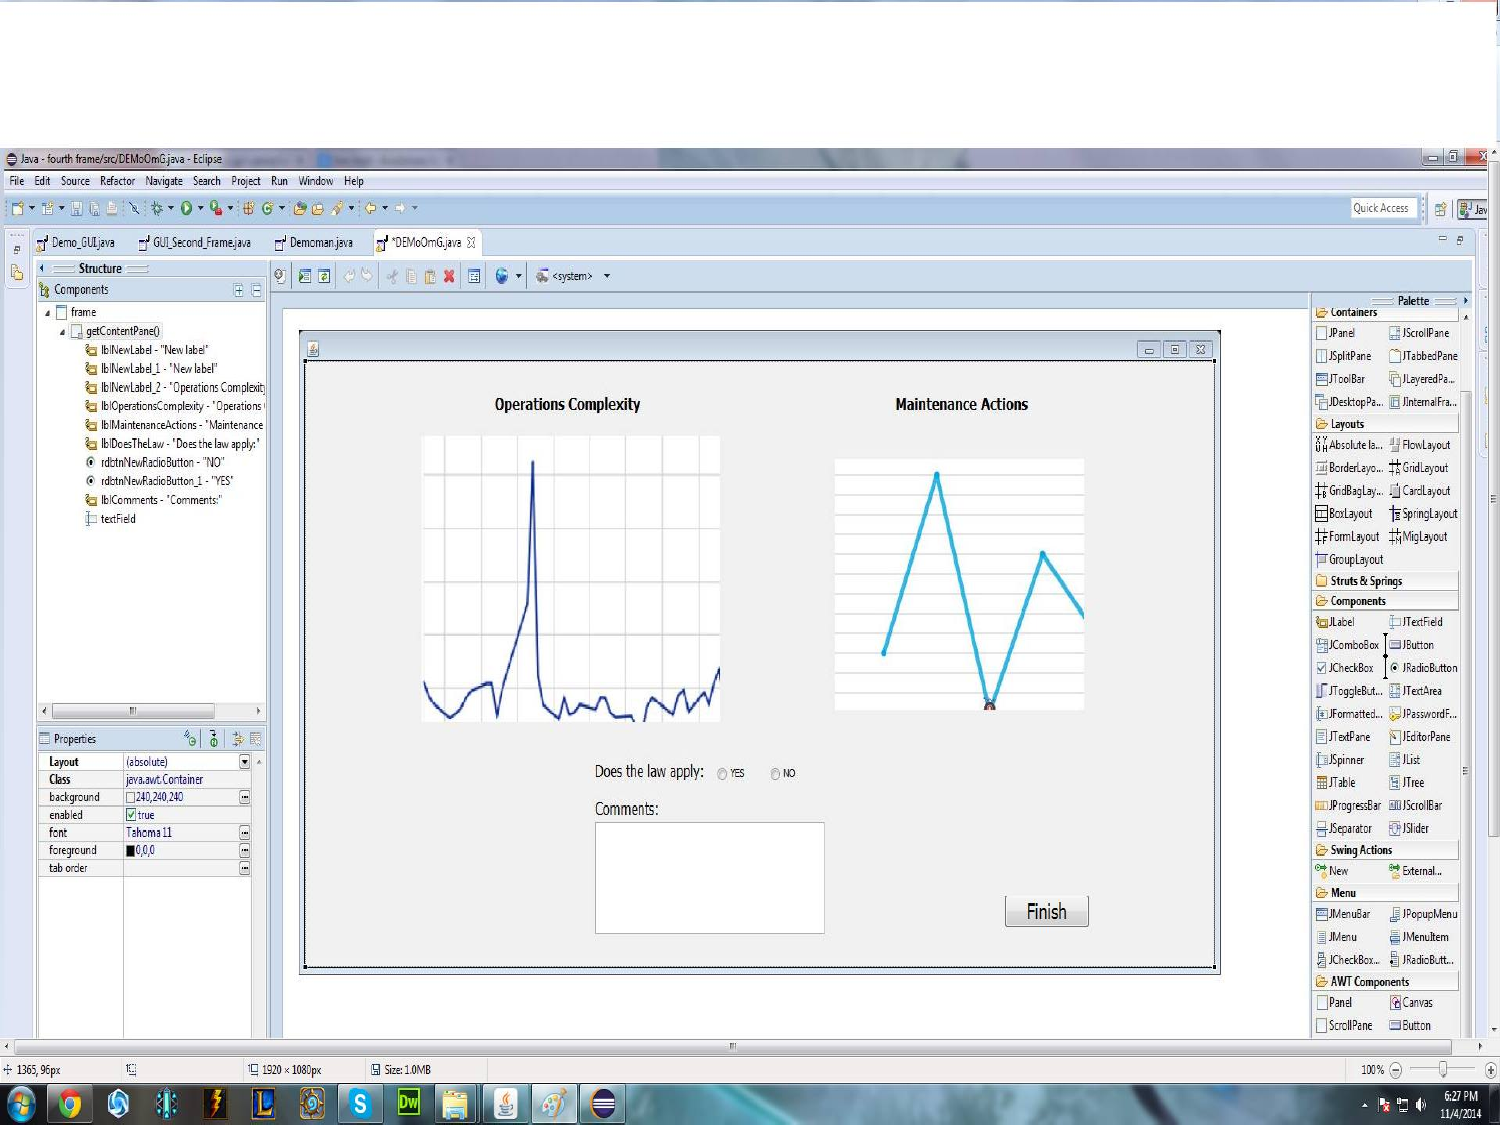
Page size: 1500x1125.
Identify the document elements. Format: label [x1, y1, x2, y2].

list [0, 0, 1500, 1125]
